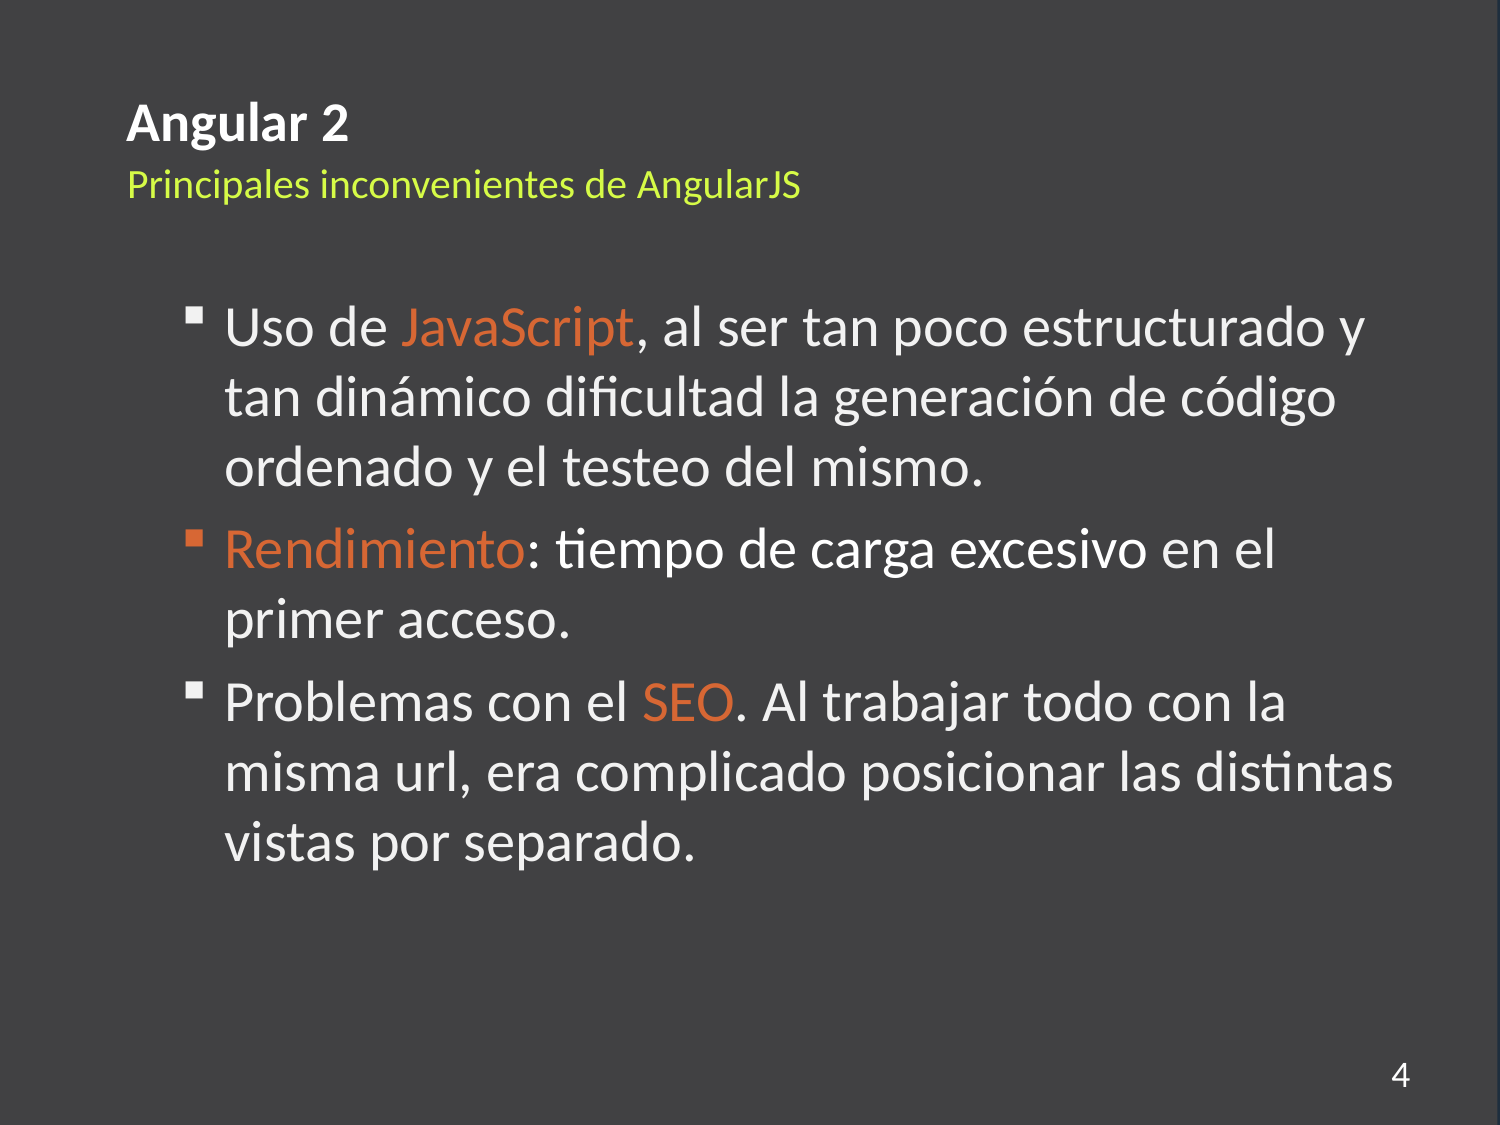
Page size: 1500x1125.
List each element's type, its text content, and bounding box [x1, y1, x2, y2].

text_box [112, 255, 1425, 941]
text_box Uso de JavaScript, al ser tan poco estructurado y tan dinámico dificultad la generación de código ordenado y el testeo del mismo. Rendimiento: tiempo de carga excesivo en el primer acceso. Problemas con el SEO. Al trabajar todo con la misma url, era complicado posicionar las distintas vistas por separado. [137, 280, 1450, 966]
text_box 4 [1281, 1042, 1425, 1103]
text_box Principales inconvenientes de AngularJS [112, 148, 1425, 220]
list Angular 2 [112, 78, 1069, 148]
